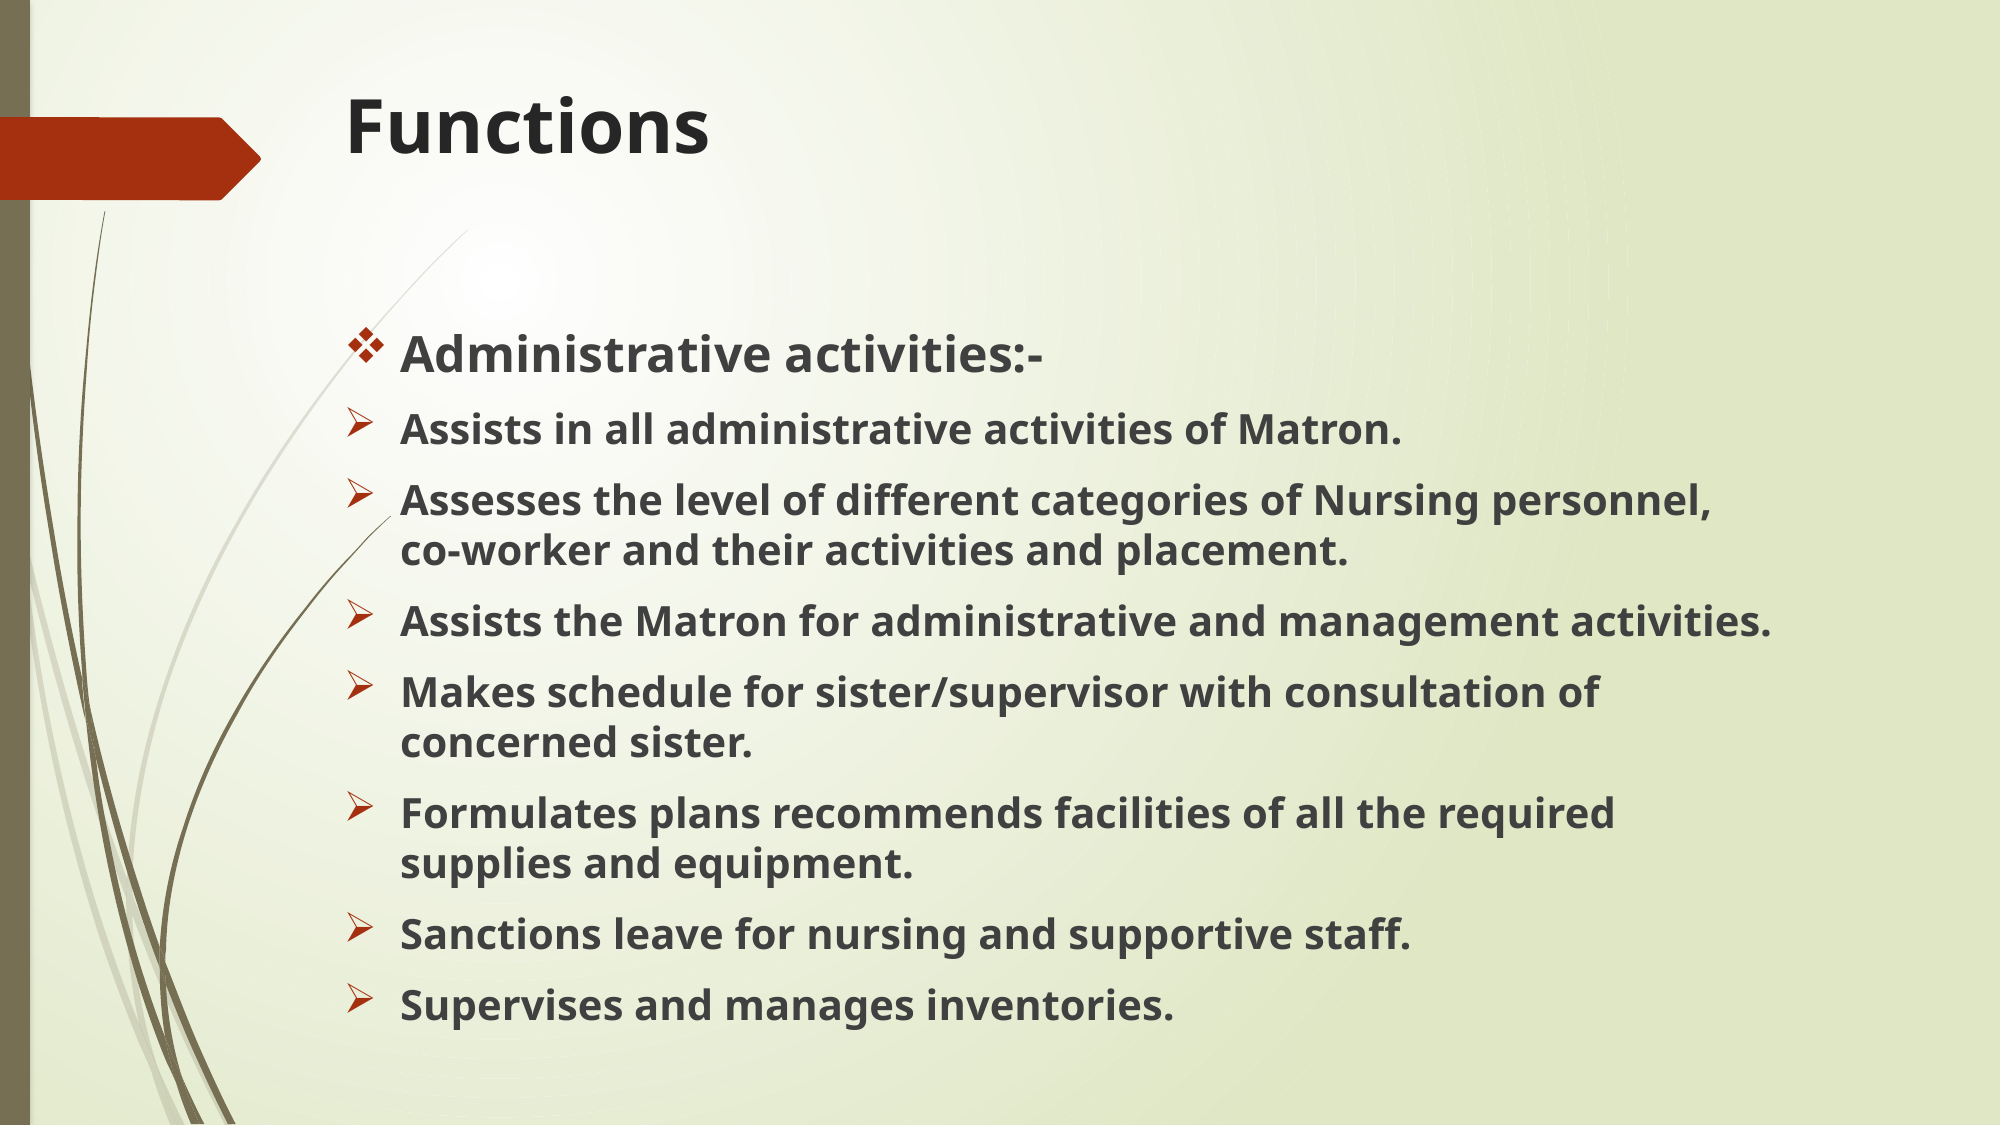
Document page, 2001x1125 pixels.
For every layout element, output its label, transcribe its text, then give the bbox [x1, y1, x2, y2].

title Functions [329, 71, 1792, 219]
list Administrative activities:- Assists in all administrative activities of Matron. Assesses the level of different categories of Nursing personnel, co-worker and their activities and placement. Assists the Matron for administrative and management activities. Makes schedule for sister/supervisor with consultation of concerned sister. Formulates plans recommends facilities of all the required supplies and equipment. Sanctions leave for nursing and supportive staff. Supervises and manages inventories. [328, 314, 1792, 1071]
